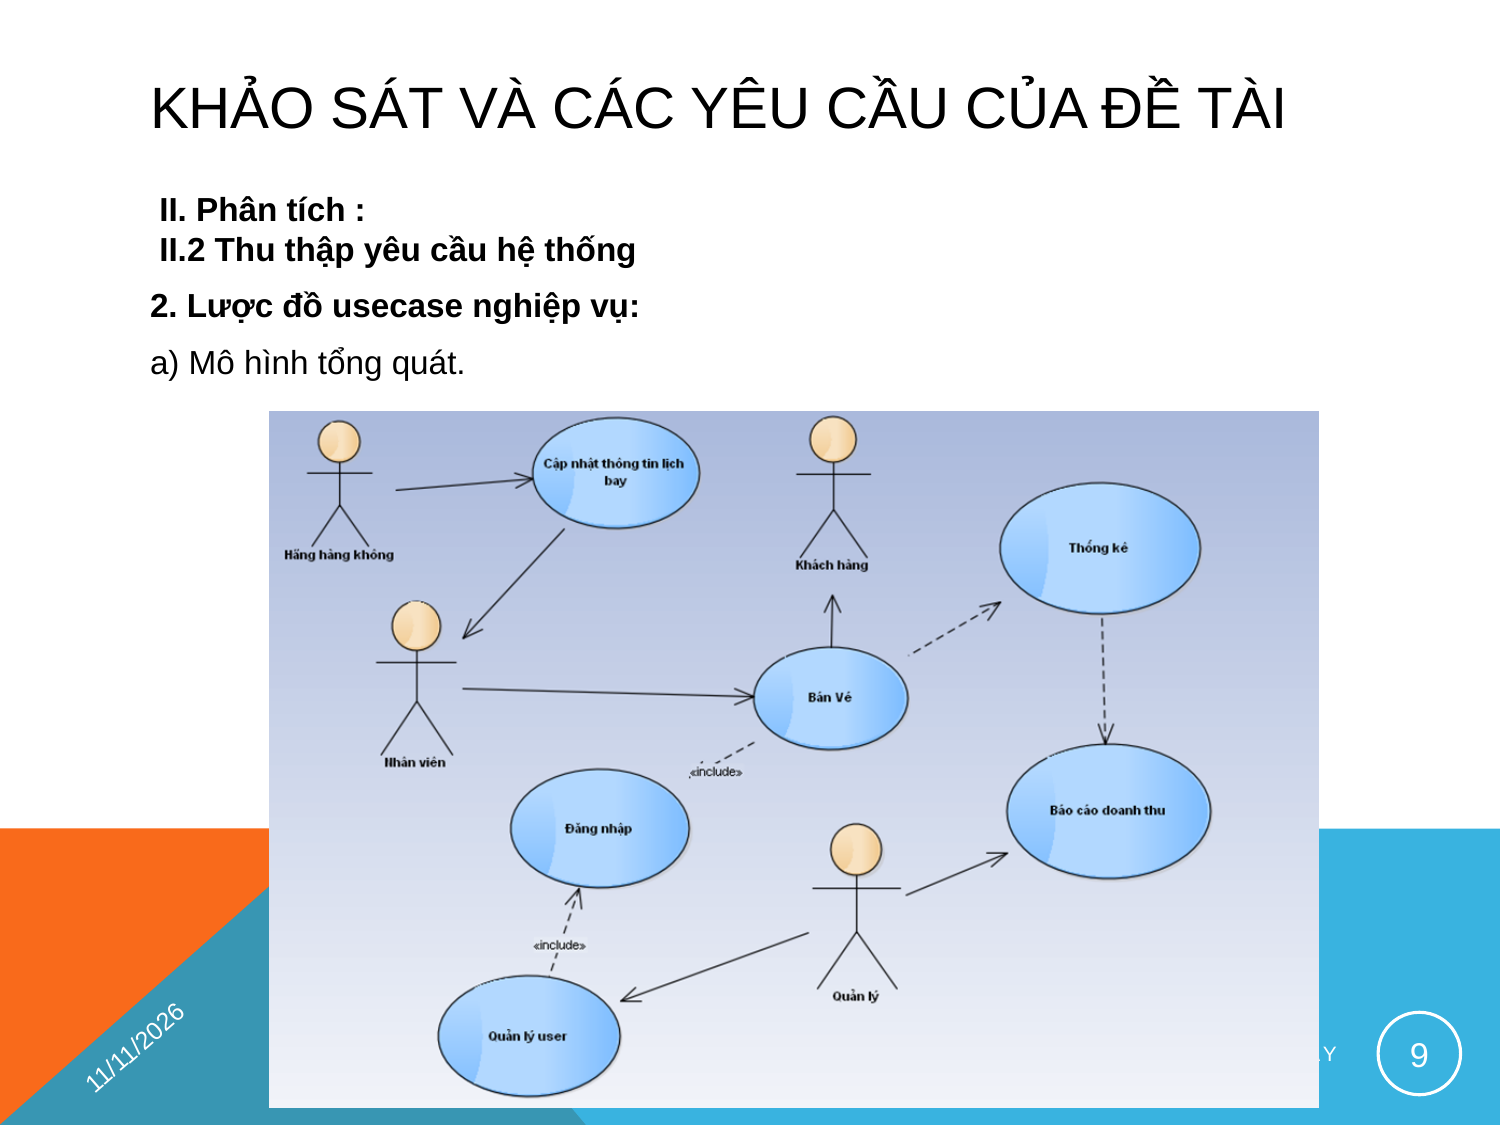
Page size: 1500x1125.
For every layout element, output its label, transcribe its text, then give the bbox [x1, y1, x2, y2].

slide_number 9 [1376, 1010, 1463, 1097]
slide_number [65, 912, 263, 1109]
list II. Phân tích : II.2 Thu thập yêu cầu hệ thống 2. Lược đồ usecase nghiệp vụ: a) Mô hình tổng quát. [135, 180, 1369, 863]
picture [268, 411, 1320, 1108]
title KHẢO SÁT VÀ CÁC YÊU CẦU CỦA ĐỀ TÀI [135, 60, 1369, 150]
footer Phân tích thiết kế hệ thống bán vé máy bay [1323, 1031, 1352, 1076]
